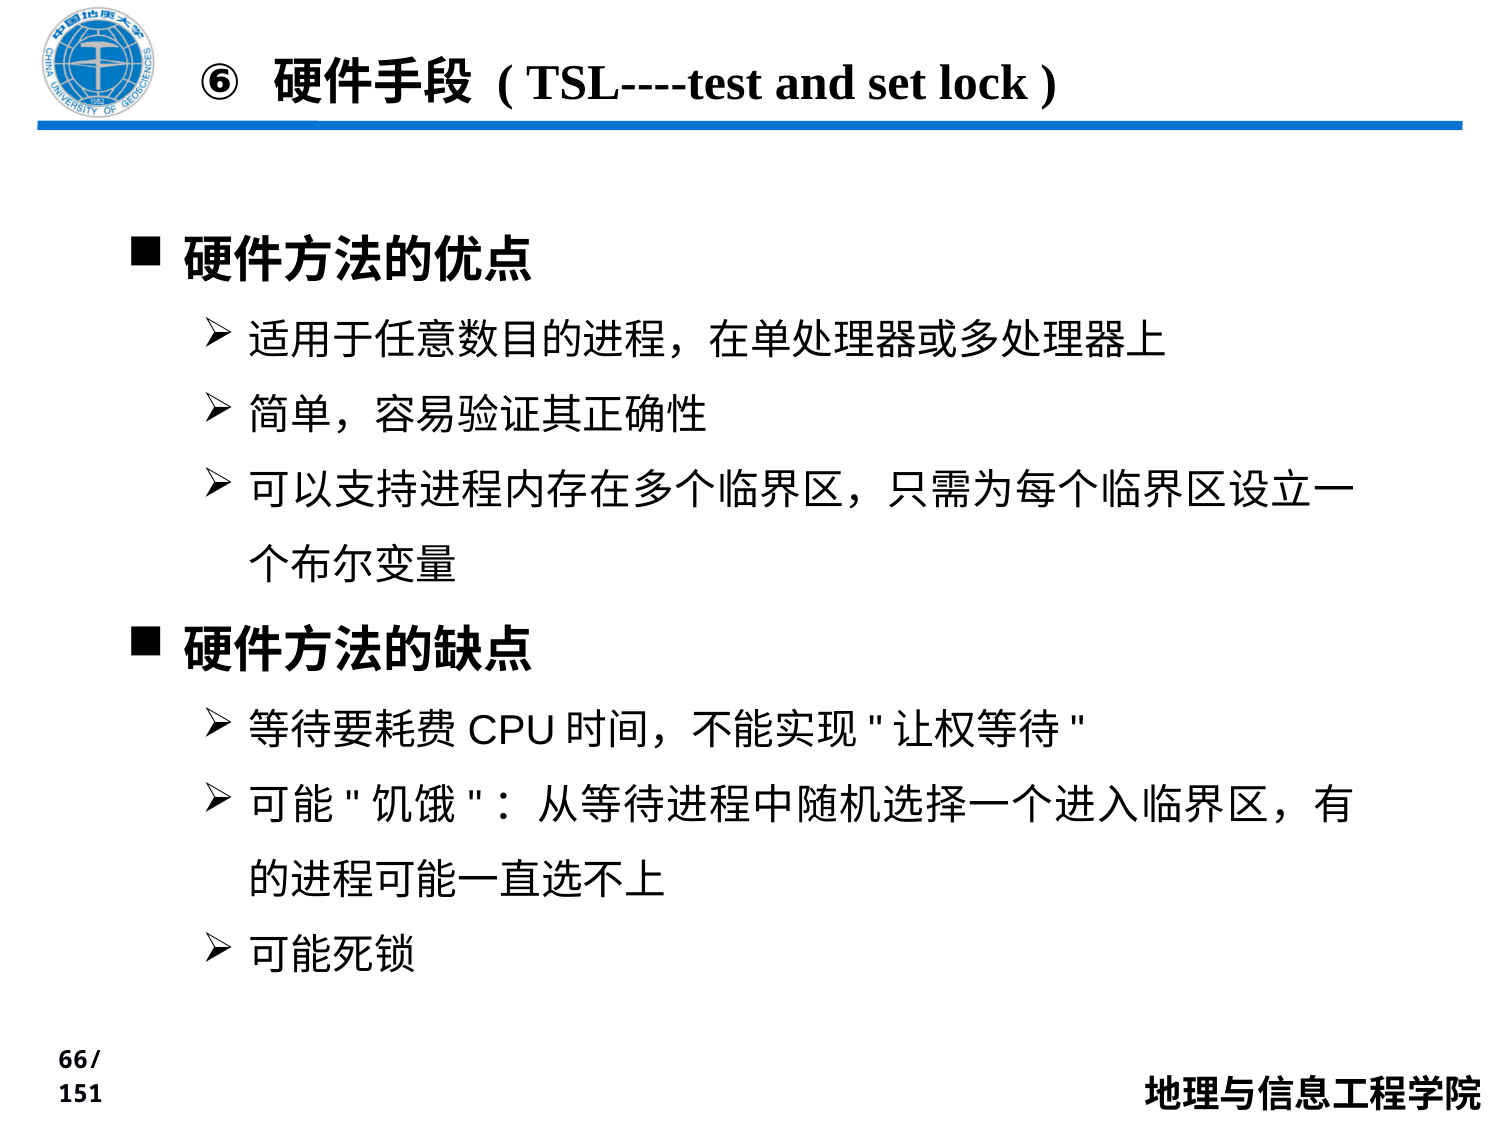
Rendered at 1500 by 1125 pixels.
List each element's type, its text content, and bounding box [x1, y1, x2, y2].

picture [39, 4, 157, 120]
text_box 硬件方法的优点 适用于任意数目的进程，在单处理器或多处理器上 简单，容易验证其正确性 可以支持进程内存在多个临界区，只需为每个临界区设立一个布尔变量 硬件方法的缺点 等待要耗费CPU时间，不能实现"让权等待" 可能"饥饿"：从等待进程中随机选择一个进入临界区，有的进程可能一直选不上 可能死锁 [112, 190, 1371, 1035]
text_box 硬件手段 ( TSL----test and set lock ) [183, 42, 1087, 118]
